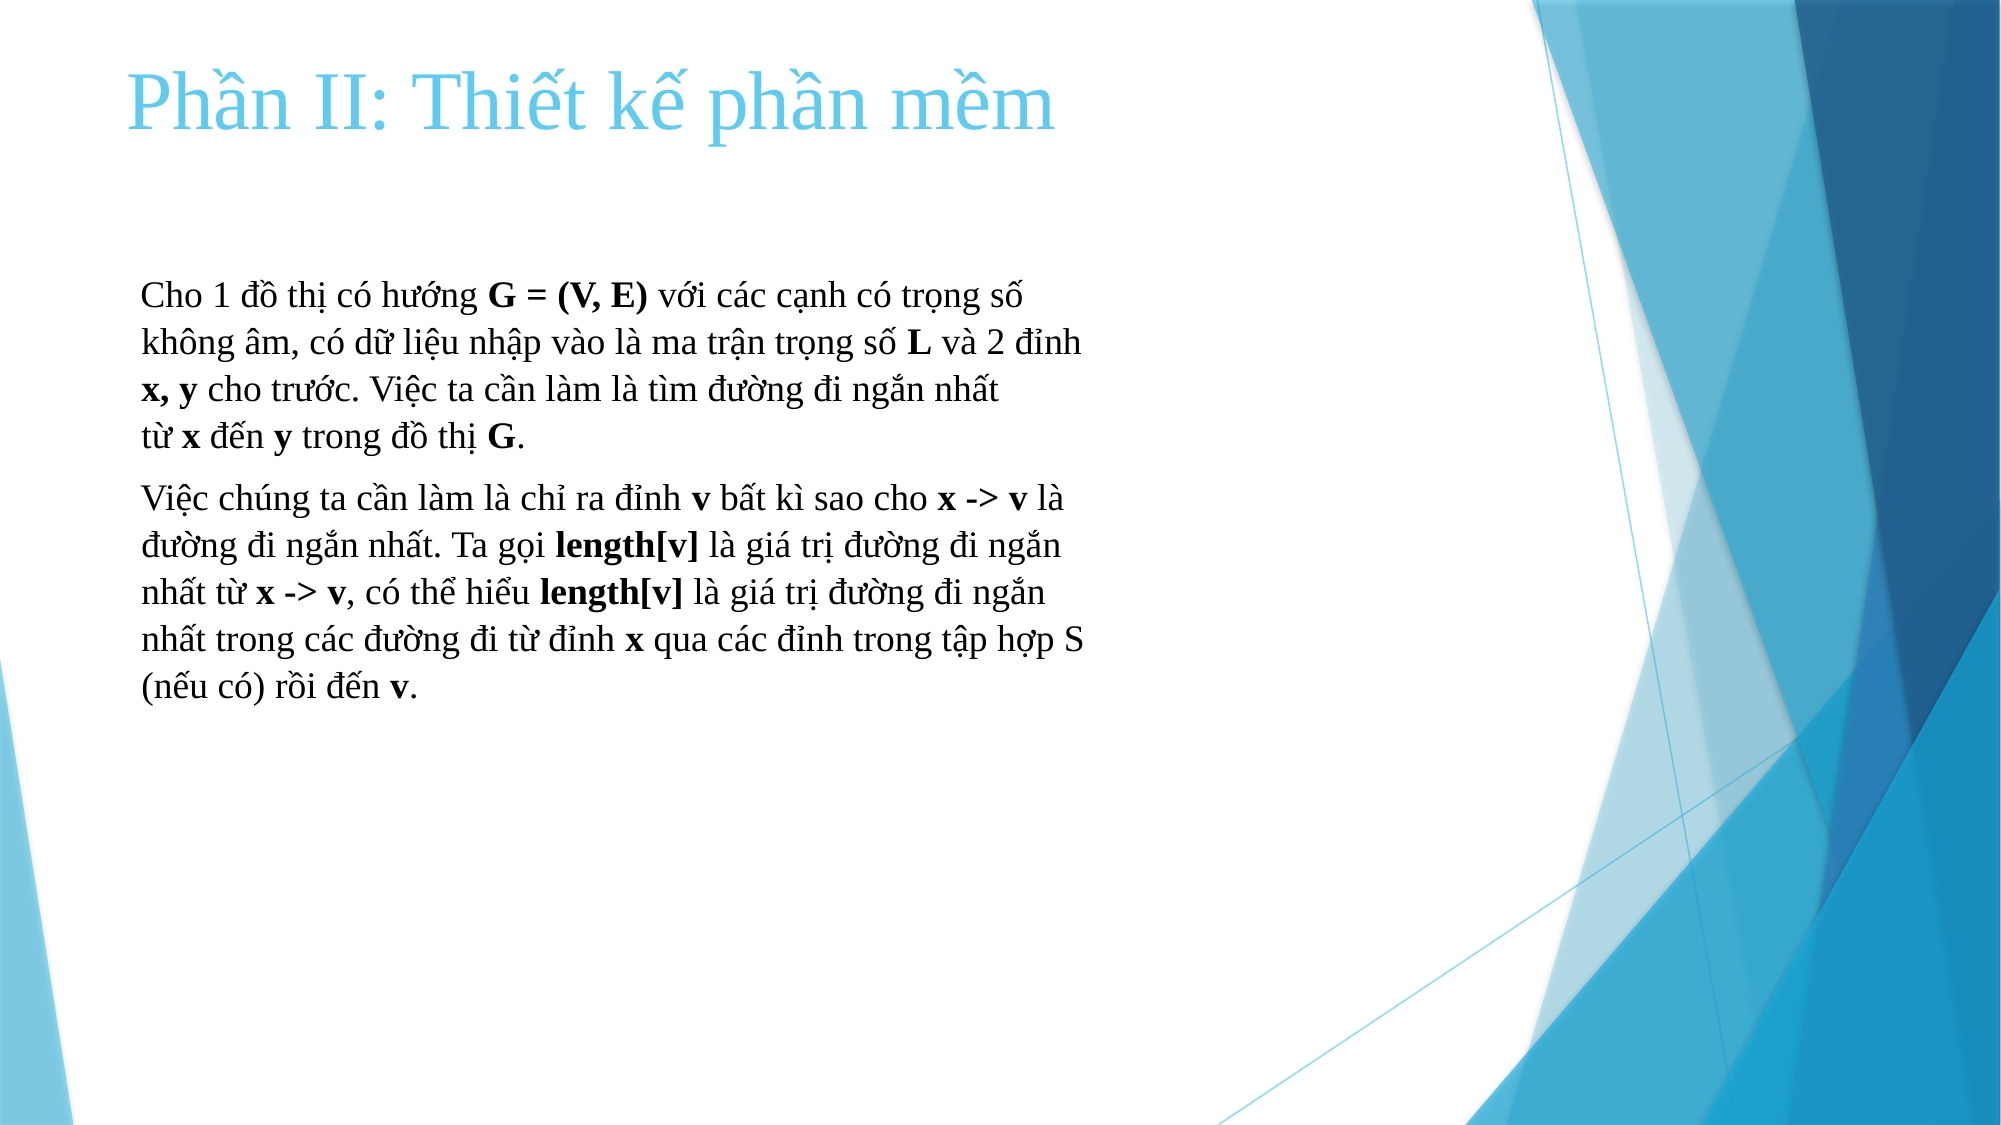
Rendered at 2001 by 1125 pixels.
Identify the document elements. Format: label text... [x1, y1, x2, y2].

title Phần II: Thiết kế phần mềm [111, 39, 1522, 174]
text_box Cho 1 đồ thị có hướng G = (V, E) với các cạnh có trọng số không âm, có dữ liệu nhập vào là ma trận trọng số L và 2 đỉnh x, y cho trước. Việc ta cần làm là tìm đường đi ngắn nhất từ x đến y trong đồ thị G. Việc chúng ta cần làm là chỉ ra đỉnh v bất kì sao cho x -> v là đường đi ngắn nhất. Ta gọi length[v] là giá trị đường đi ngắn nhất từ x -> v, có thể hiểu length[v] là giá trị đường đi ngắn nhất trong các đường đi từ đỉnh x qua các đỉnh trong tập hợp S (nếu có) rồi đến v. [125, 259, 1126, 714]
